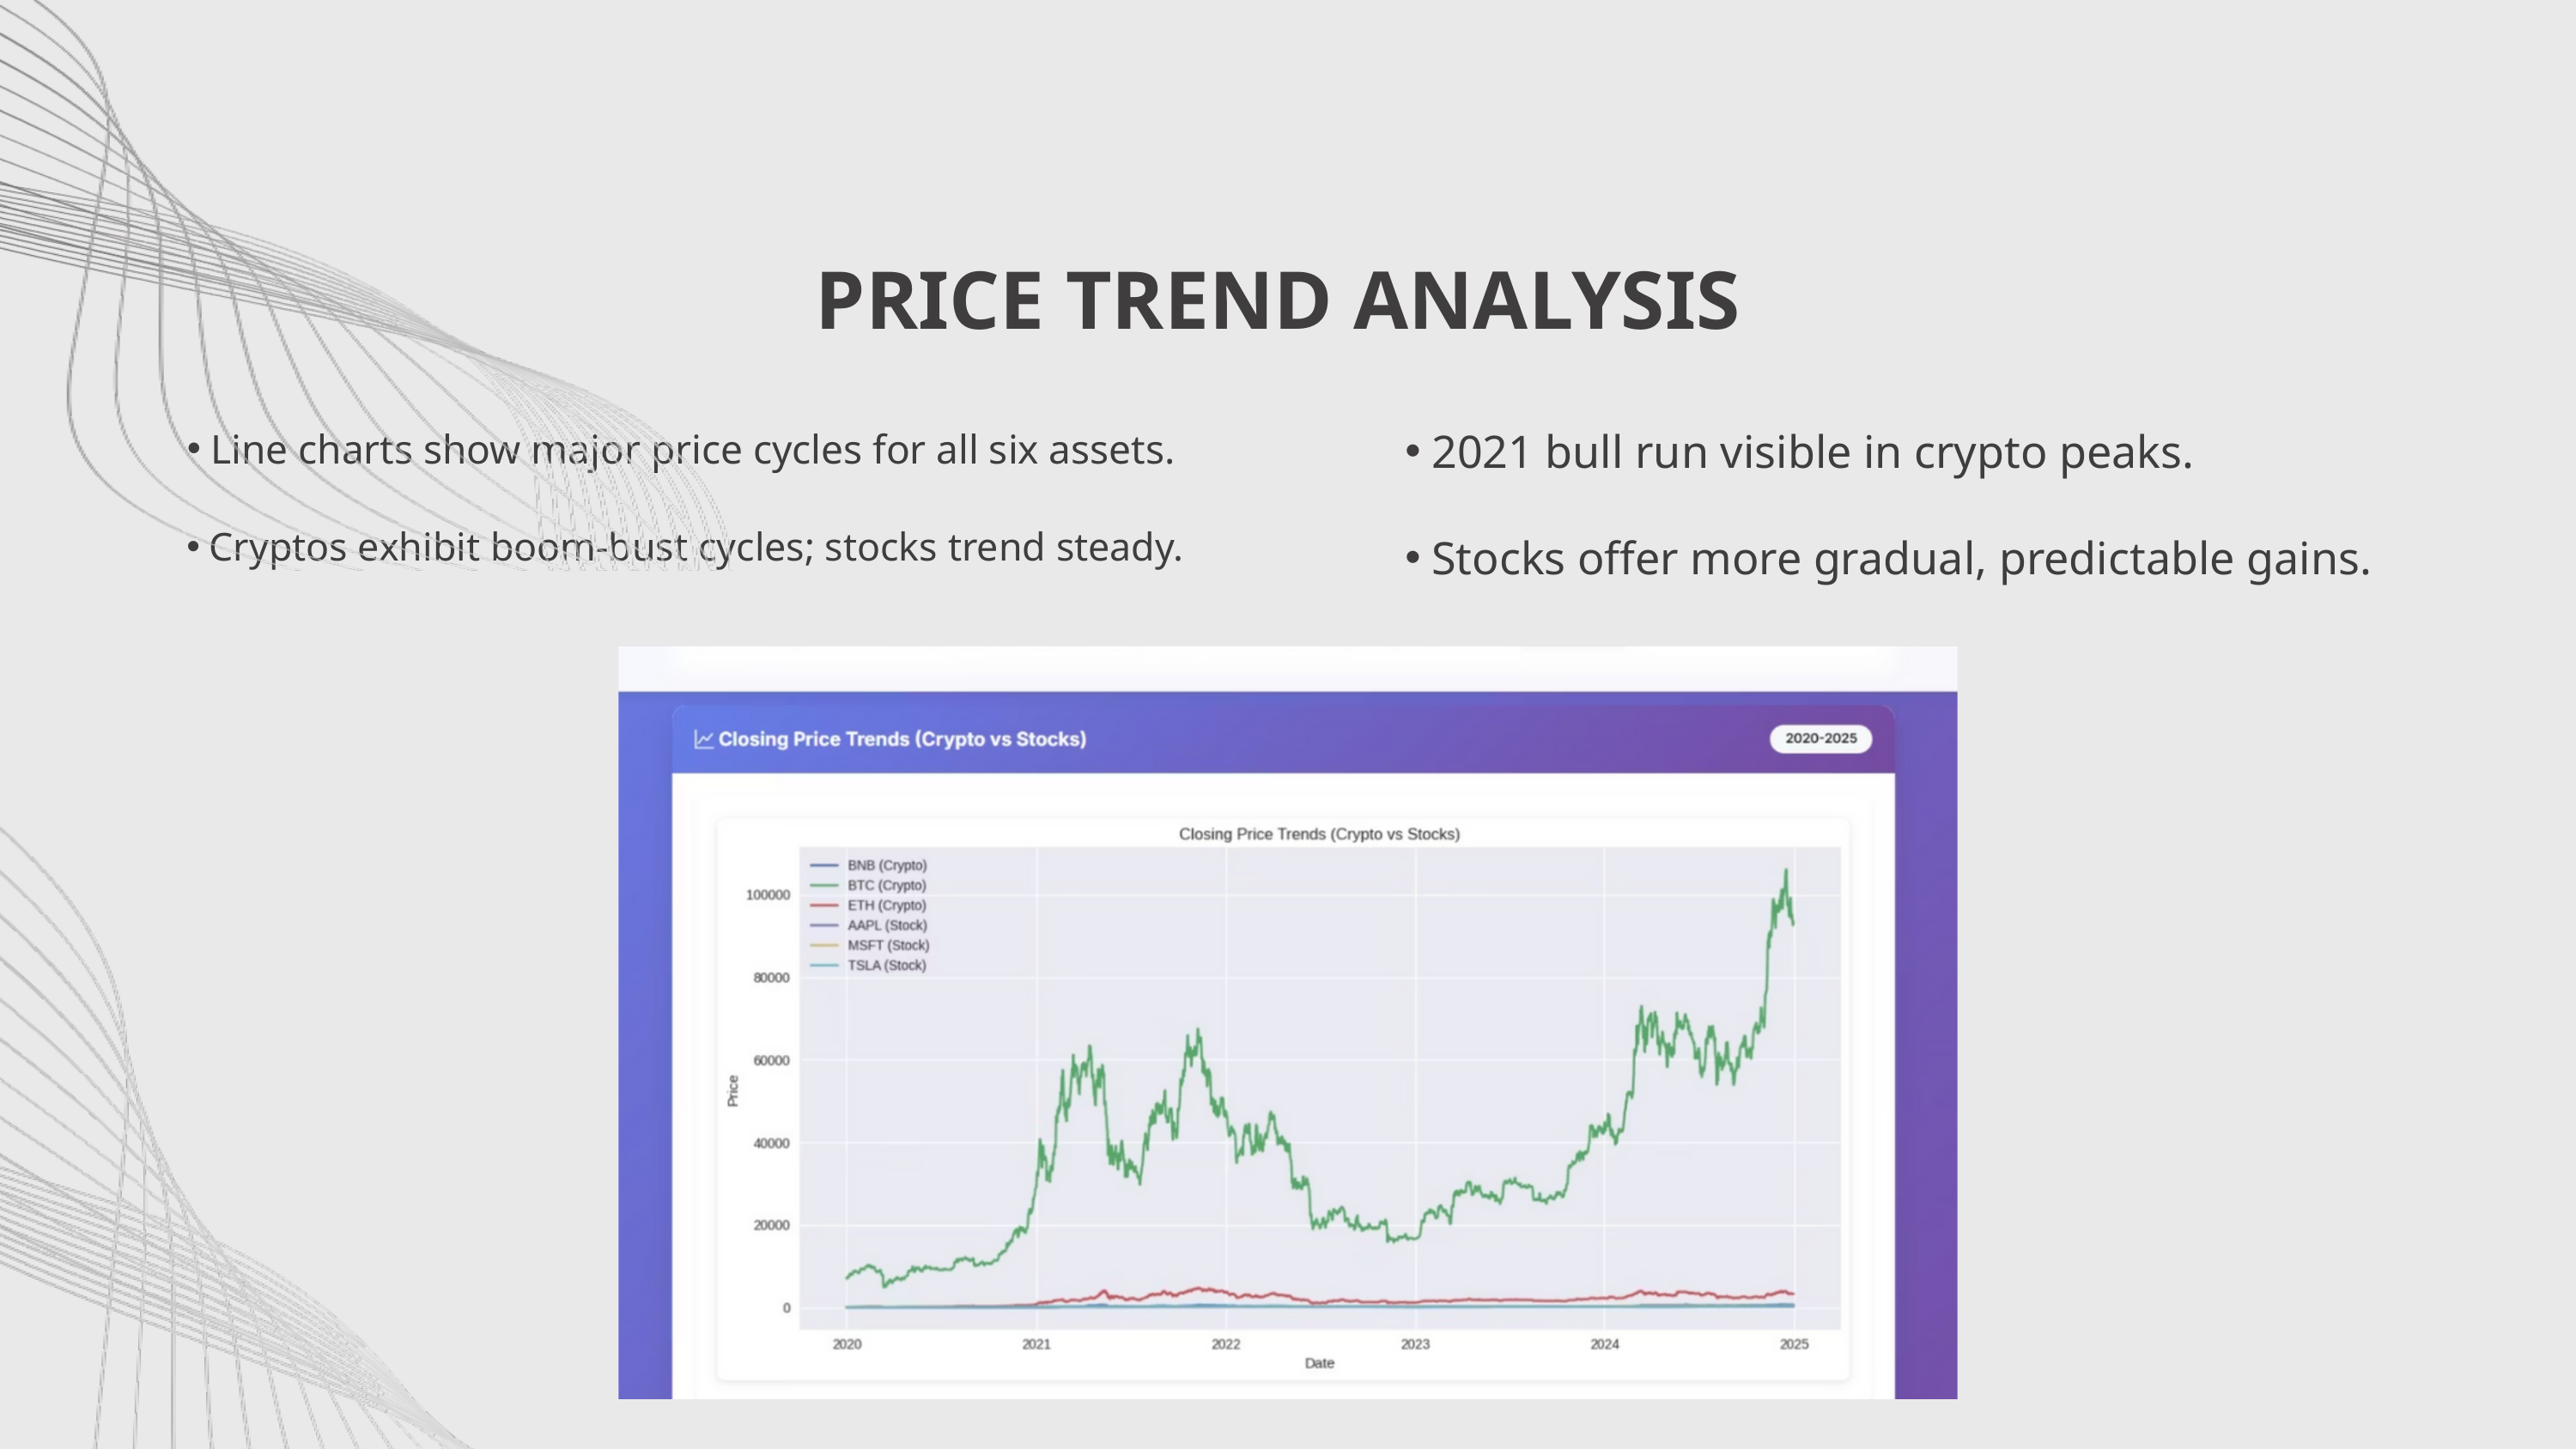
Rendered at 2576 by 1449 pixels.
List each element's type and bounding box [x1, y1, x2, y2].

text_box [618, 646, 1958, 1400]
text_box [0, 0, 2576, 1449]
